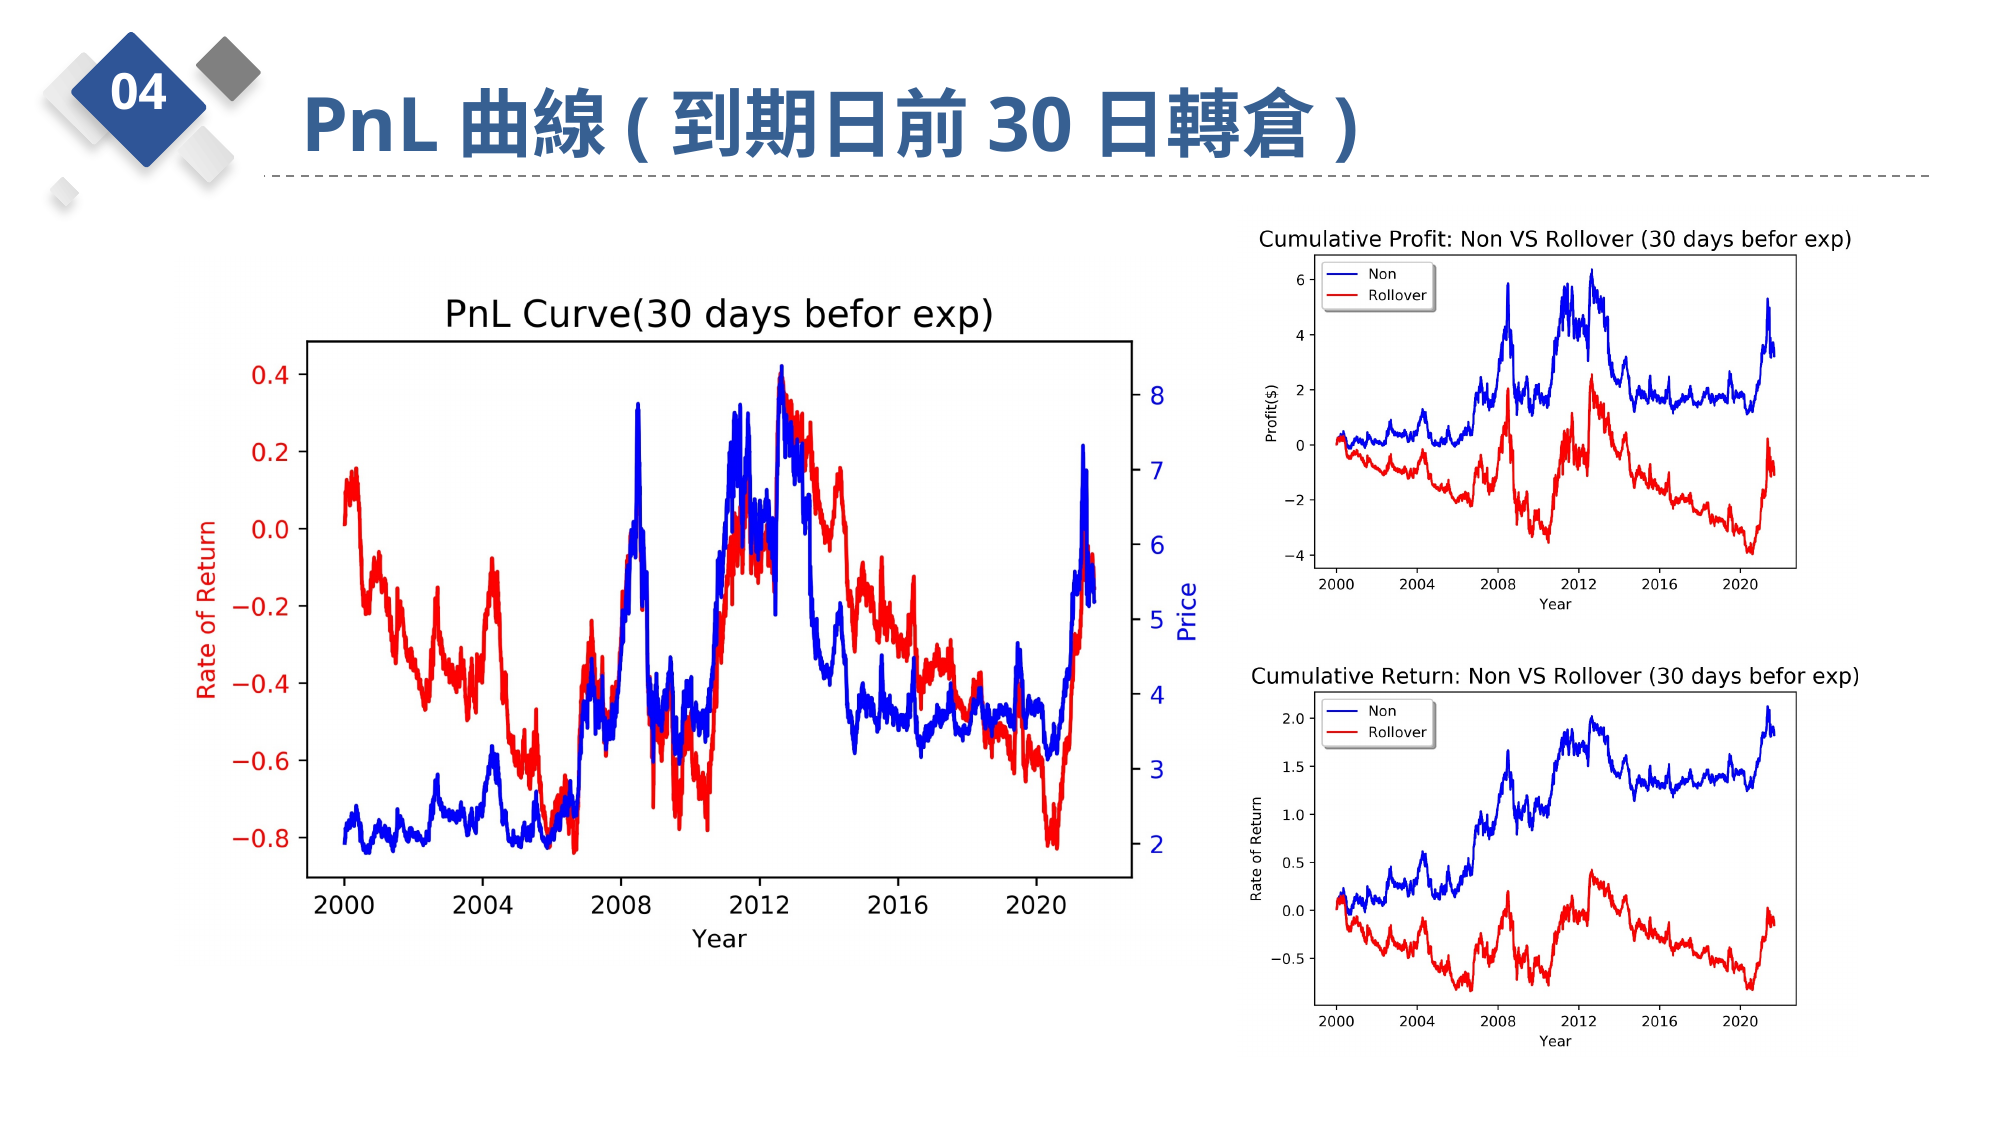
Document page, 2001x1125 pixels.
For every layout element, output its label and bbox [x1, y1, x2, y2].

text_box [55, 42, 1930, 203]
picture [174, 205, 1858, 1057]
